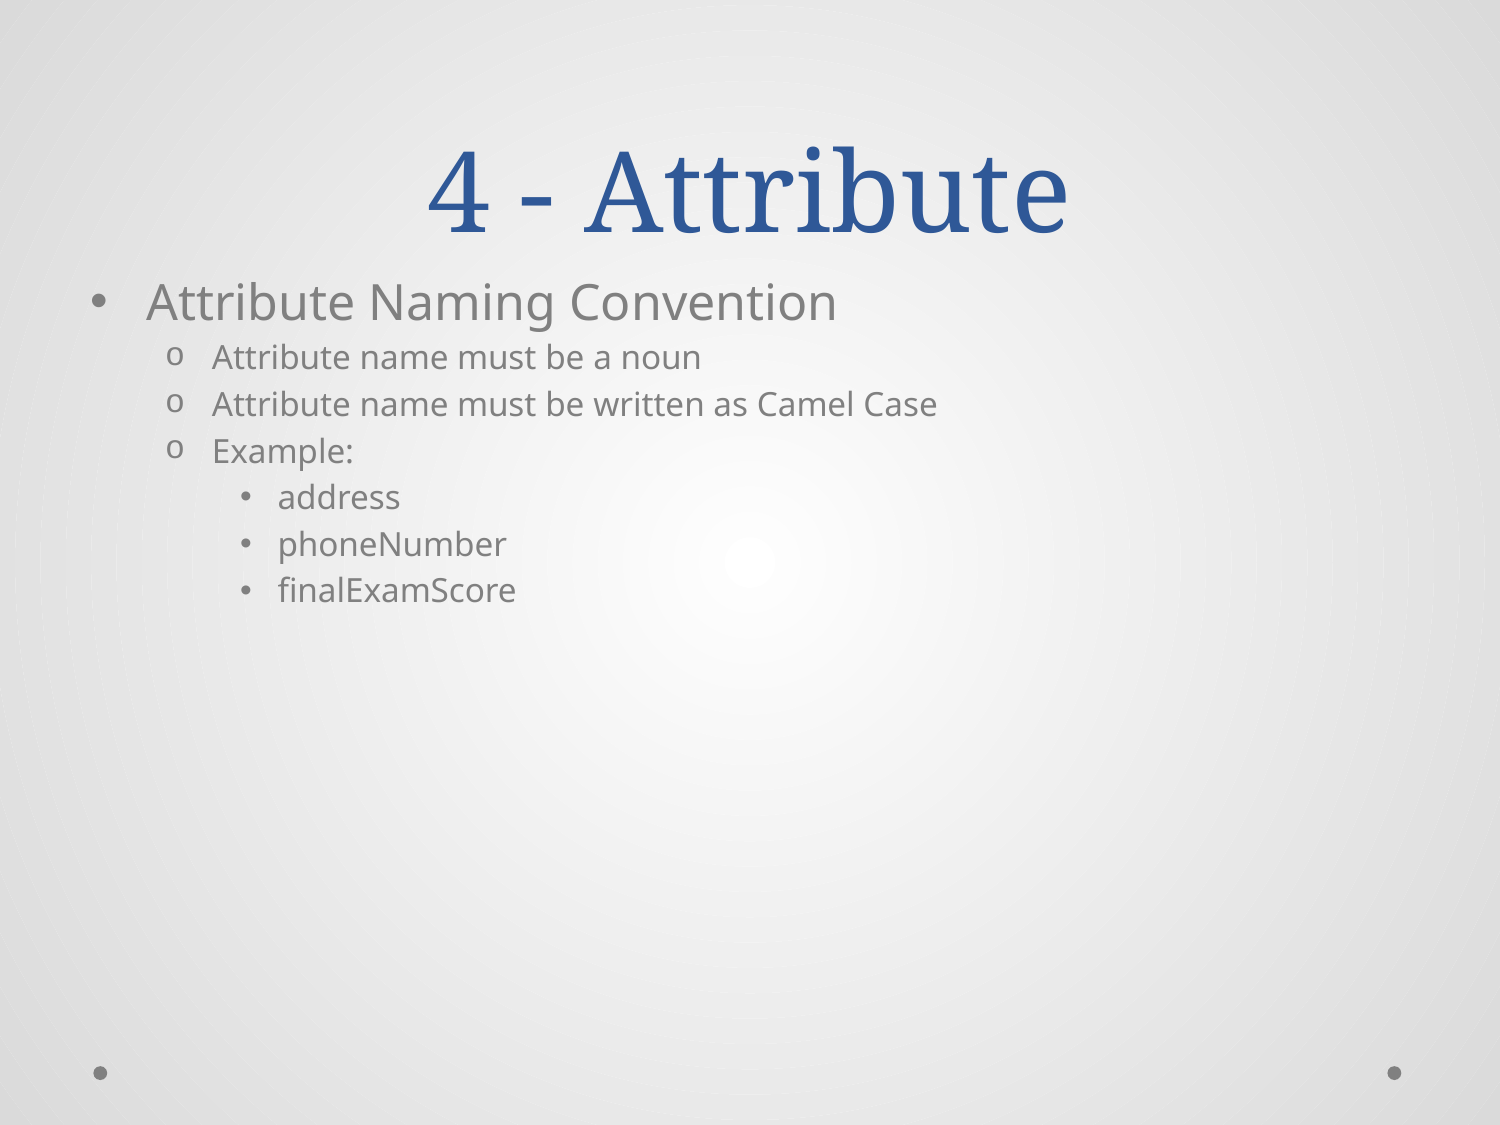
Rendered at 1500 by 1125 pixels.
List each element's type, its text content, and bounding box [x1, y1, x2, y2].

title 4 - Attribute [75, 0, 1425, 262]
list Attribute Naming Convention Attribute name must be a noun Attribute name must be written as Camel Case Example: address phoneNumber finalExamScore [75, 262, 1425, 1005]
